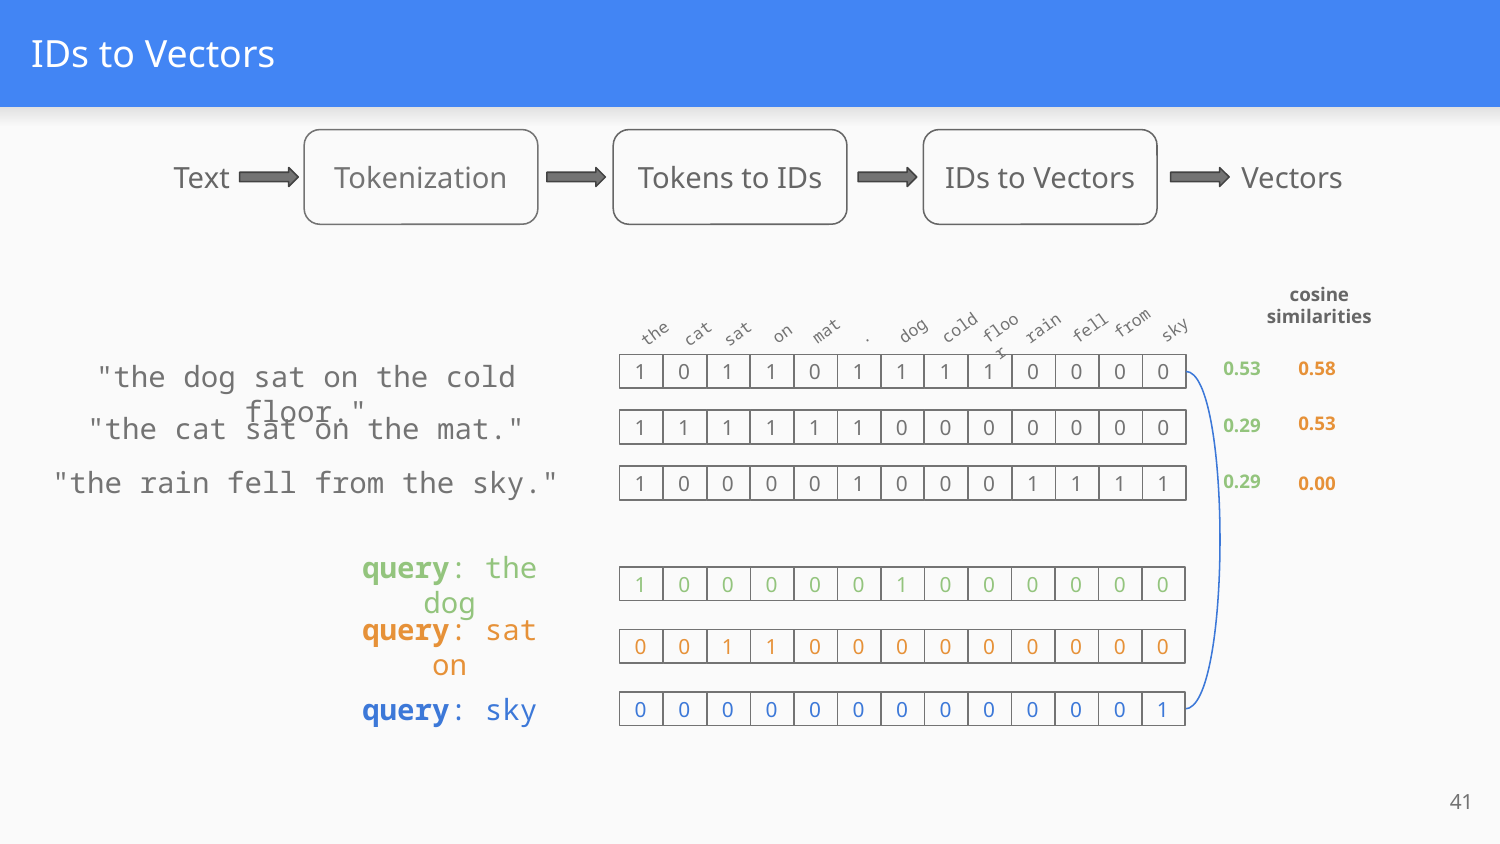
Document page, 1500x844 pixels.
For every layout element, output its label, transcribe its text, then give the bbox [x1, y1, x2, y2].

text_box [322, 540, 577, 753]
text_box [1283, 351, 1352, 386]
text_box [923, 129, 1158, 225]
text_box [1283, 406, 1352, 440]
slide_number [1398, 770, 1489, 835]
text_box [1208, 419, 1212, 442]
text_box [1208, 351, 1277, 386]
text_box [1283, 466, 1352, 500]
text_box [1217, 463, 1277, 498]
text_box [1208, 463, 1217, 498]
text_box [546, 167, 606, 187]
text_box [25, 343, 587, 505]
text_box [1170, 149, 1359, 205]
text_box 0 [1187, 702, 1194, 710]
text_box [613, 129, 847, 225]
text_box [304, 129, 538, 225]
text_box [1209, 407, 1277, 442]
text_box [858, 167, 917, 187]
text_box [156, 149, 299, 205]
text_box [615, 276, 1419, 726]
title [16, 2, 1464, 102]
